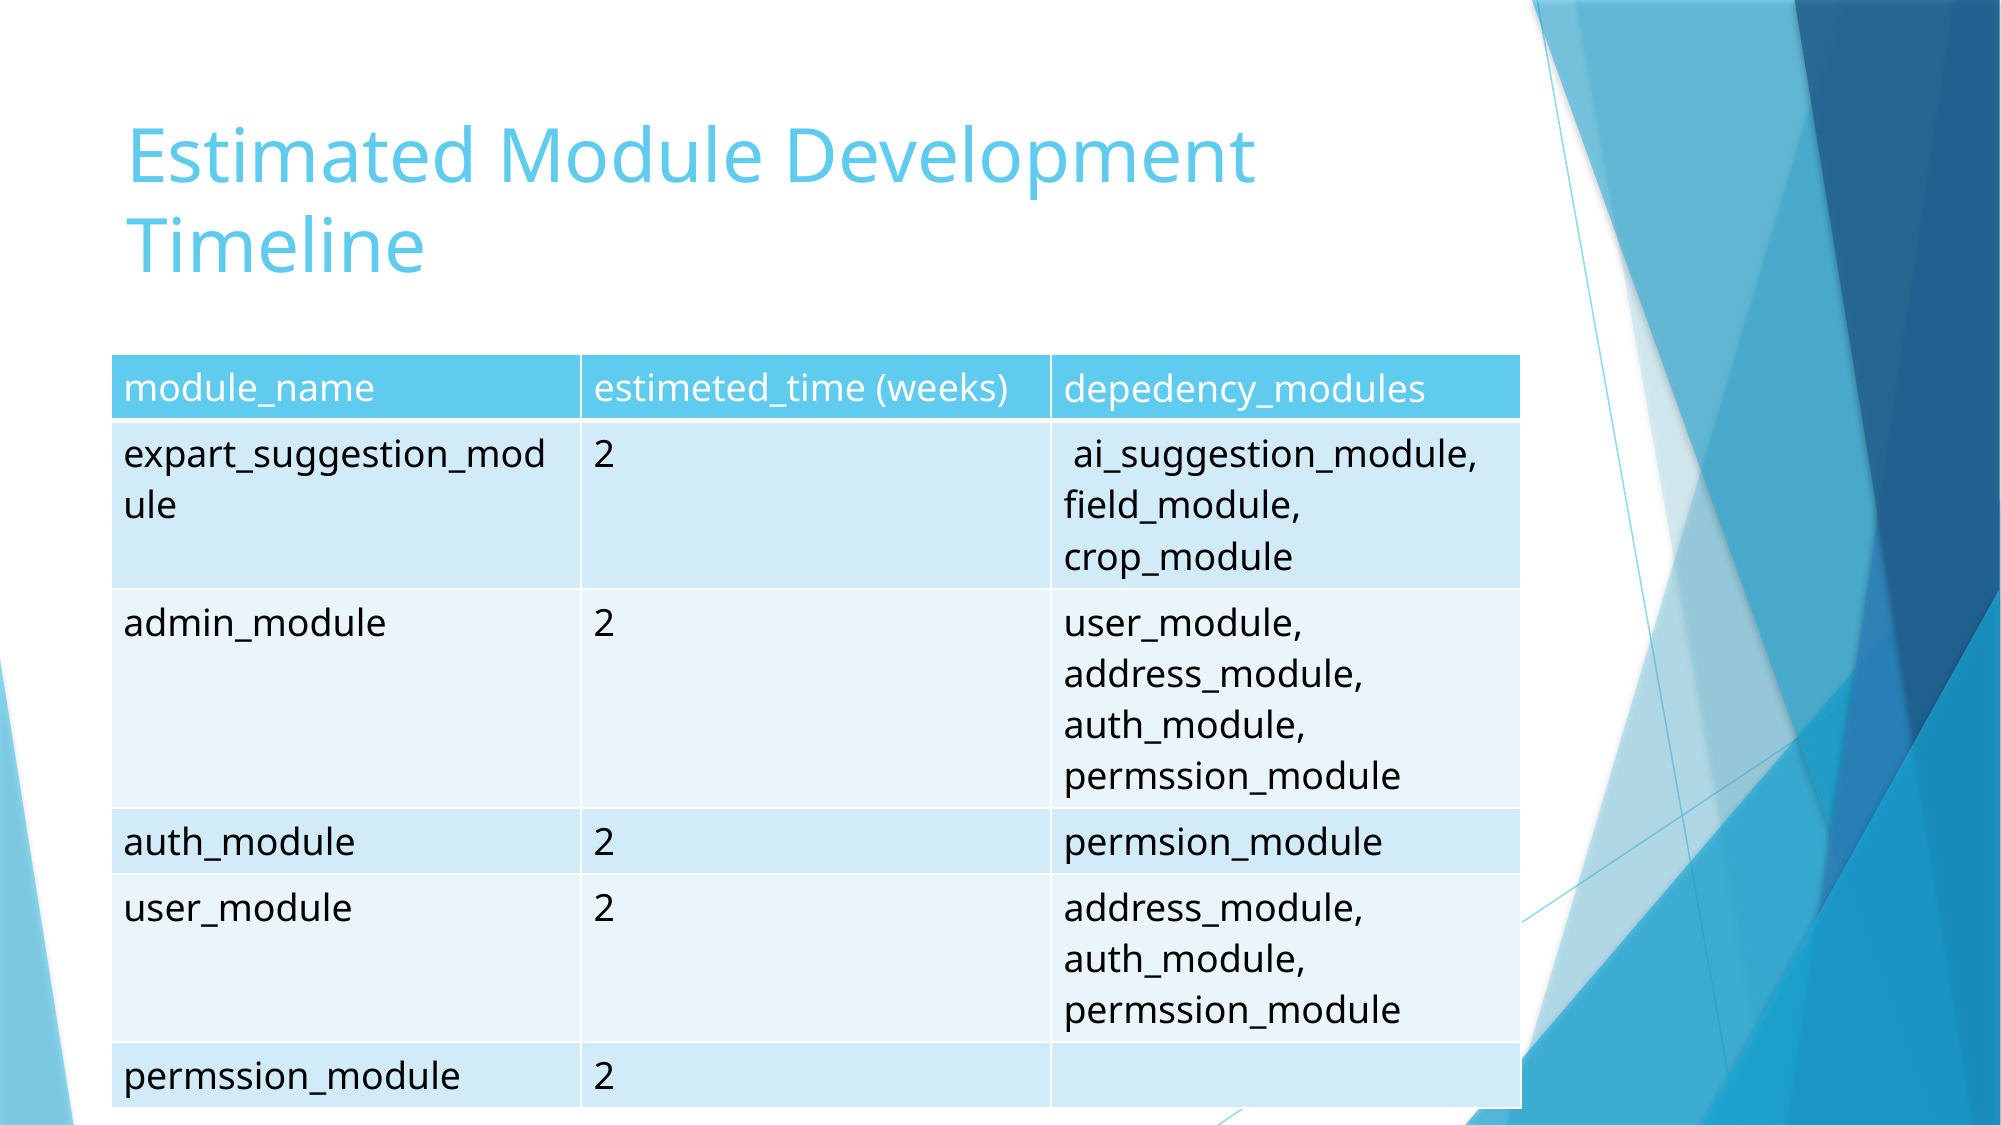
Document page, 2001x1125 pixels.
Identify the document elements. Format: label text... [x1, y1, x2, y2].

title Estimated Module Development Timeline [111, 99, 1522, 317]
table_header module_name [112, 355, 580, 418]
table_cell permsion_module [1052, 809, 1520, 873]
table_header estimeted_time (weeks) [582, 355, 1050, 418]
table_cell permssion_module [112, 1043, 580, 1107]
table_cell admin_module [112, 590, 580, 807]
table_cell auth_module [112, 809, 580, 873]
table_cell user_module, address_module, auth_module, permssion_module [1052, 590, 1520, 807]
table_cell 2 [582, 809, 1050, 873]
table_cell expart_suggestion_module [112, 423, 580, 588]
table_cell 2 [582, 1043, 1050, 1107]
table_cell 2 [582, 590, 1050, 807]
table_cell 2 [582, 423, 1050, 588]
table_cell 2 [582, 875, 1050, 1041]
table_cell ai_suggestion_module, field_module, crop_module [1052, 423, 1520, 588]
table_cell address_module, auth_module, permssion_module [1052, 875, 1520, 1041]
table_cell [1052, 1043, 1520, 1107]
table_header depedency_modules [1052, 355, 1520, 418]
table_cell user_module [112, 875, 580, 1041]
